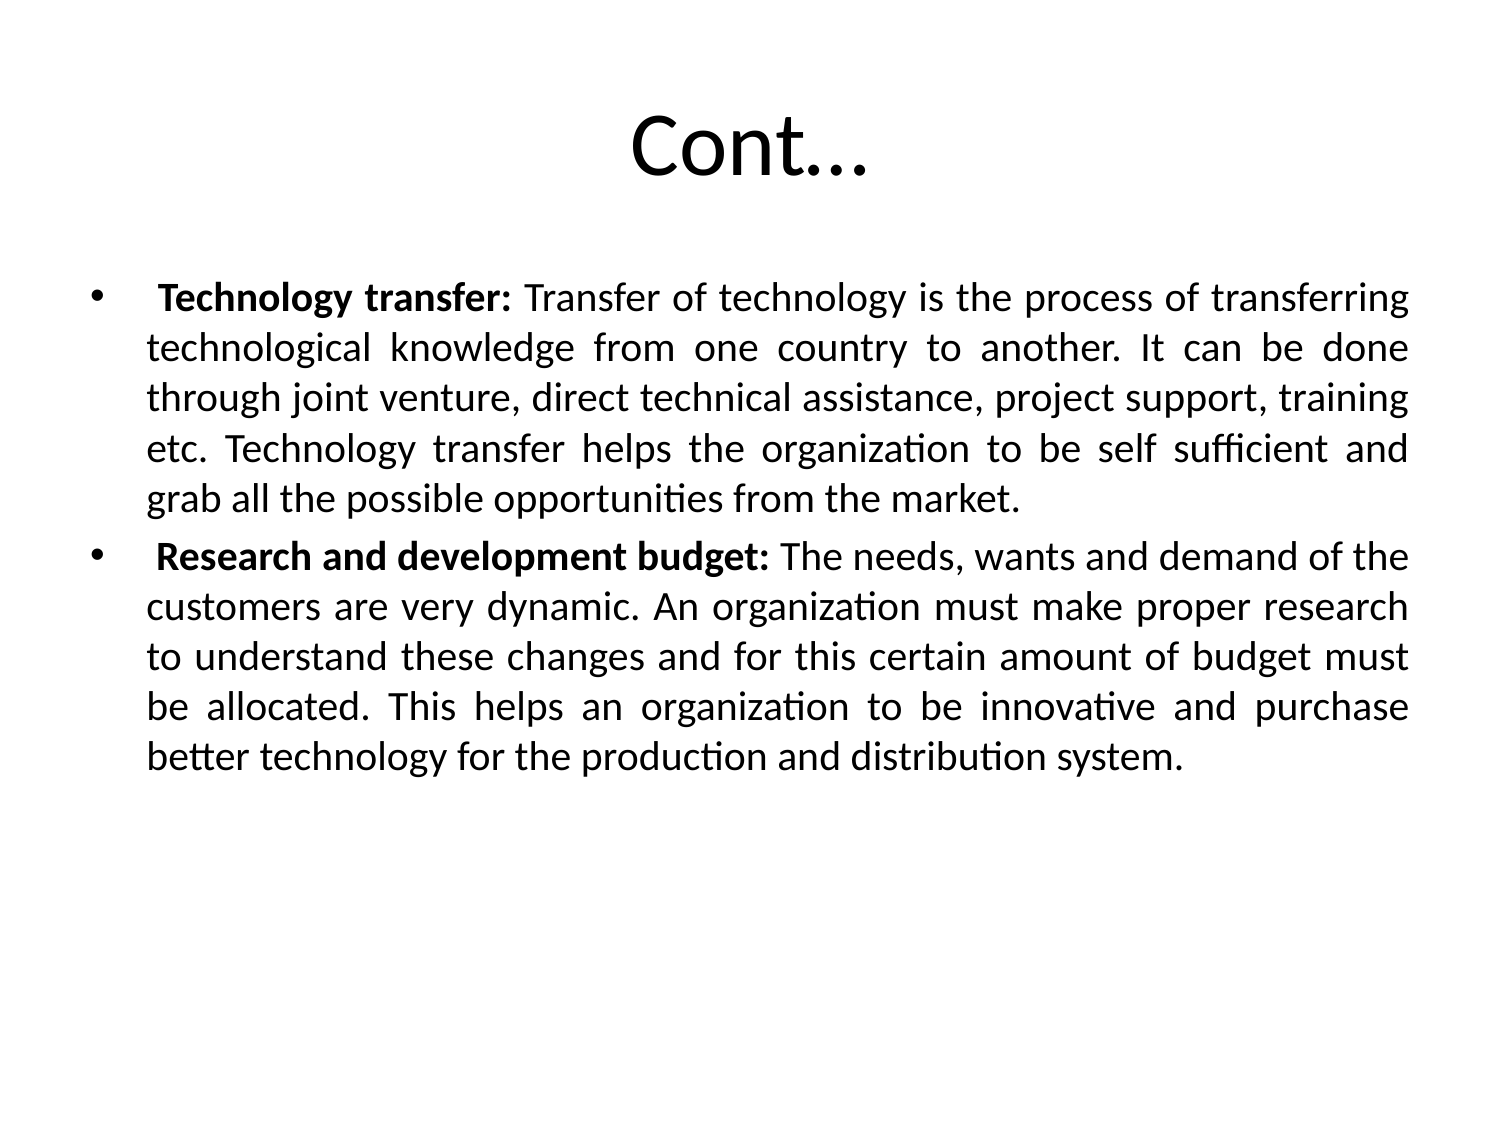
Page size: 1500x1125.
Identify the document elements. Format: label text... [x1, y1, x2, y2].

list Technology transfer: Transfer of technology is the process of transferring technological knowledge from one country to another. It can be done through joint venture, direct technical assistance, project support, training etc. Technology transfer helps the organization to be self sufficient and grab all the possible opportunities from the market. Research and development budget: The needs, wants and demand of the customers are very dynamic. An organization must make proper research to understand these changes and for this certain amount of budget must be allocated. This helps an organization to be innovative and purchase better technology for the production and distribution system. [75, 262, 1425, 1005]
title Cont… [75, 45, 1425, 233]
